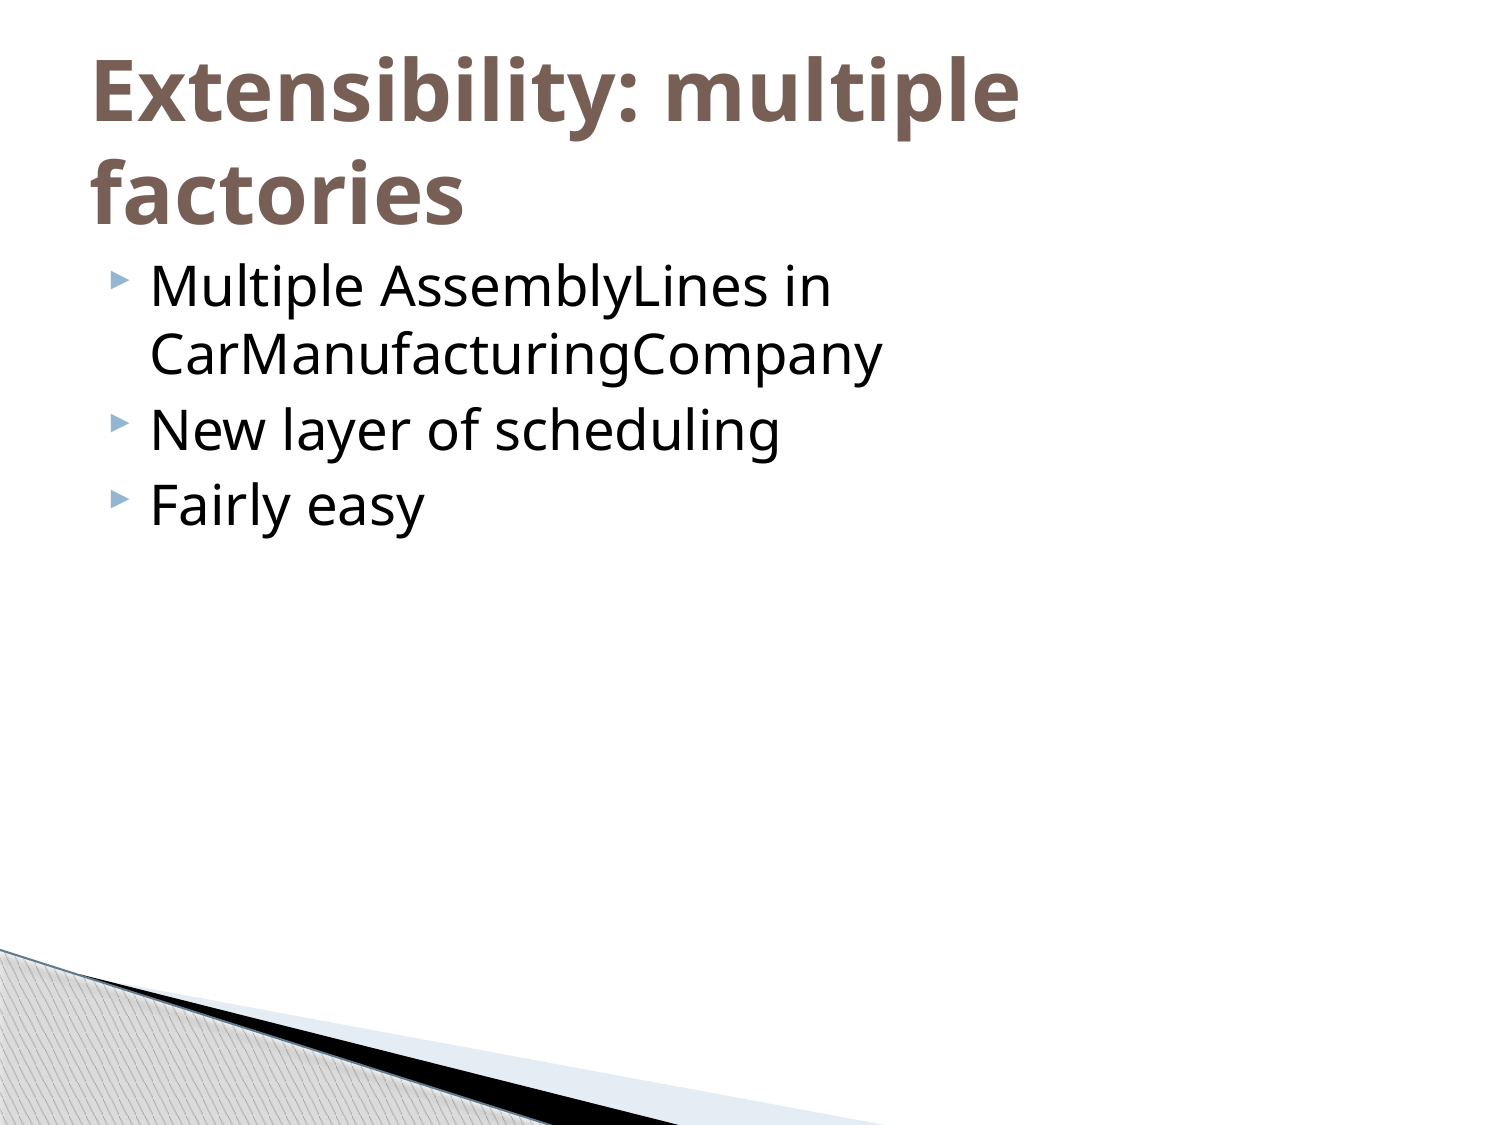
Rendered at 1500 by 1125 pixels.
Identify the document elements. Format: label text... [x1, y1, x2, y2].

list Multiple AssemblyLines in CarManufacturingCompany New layer of scheduling Fairly easy [75, 243, 1425, 986]
title Extensibility: multiple factories [75, 45, 1425, 233]
